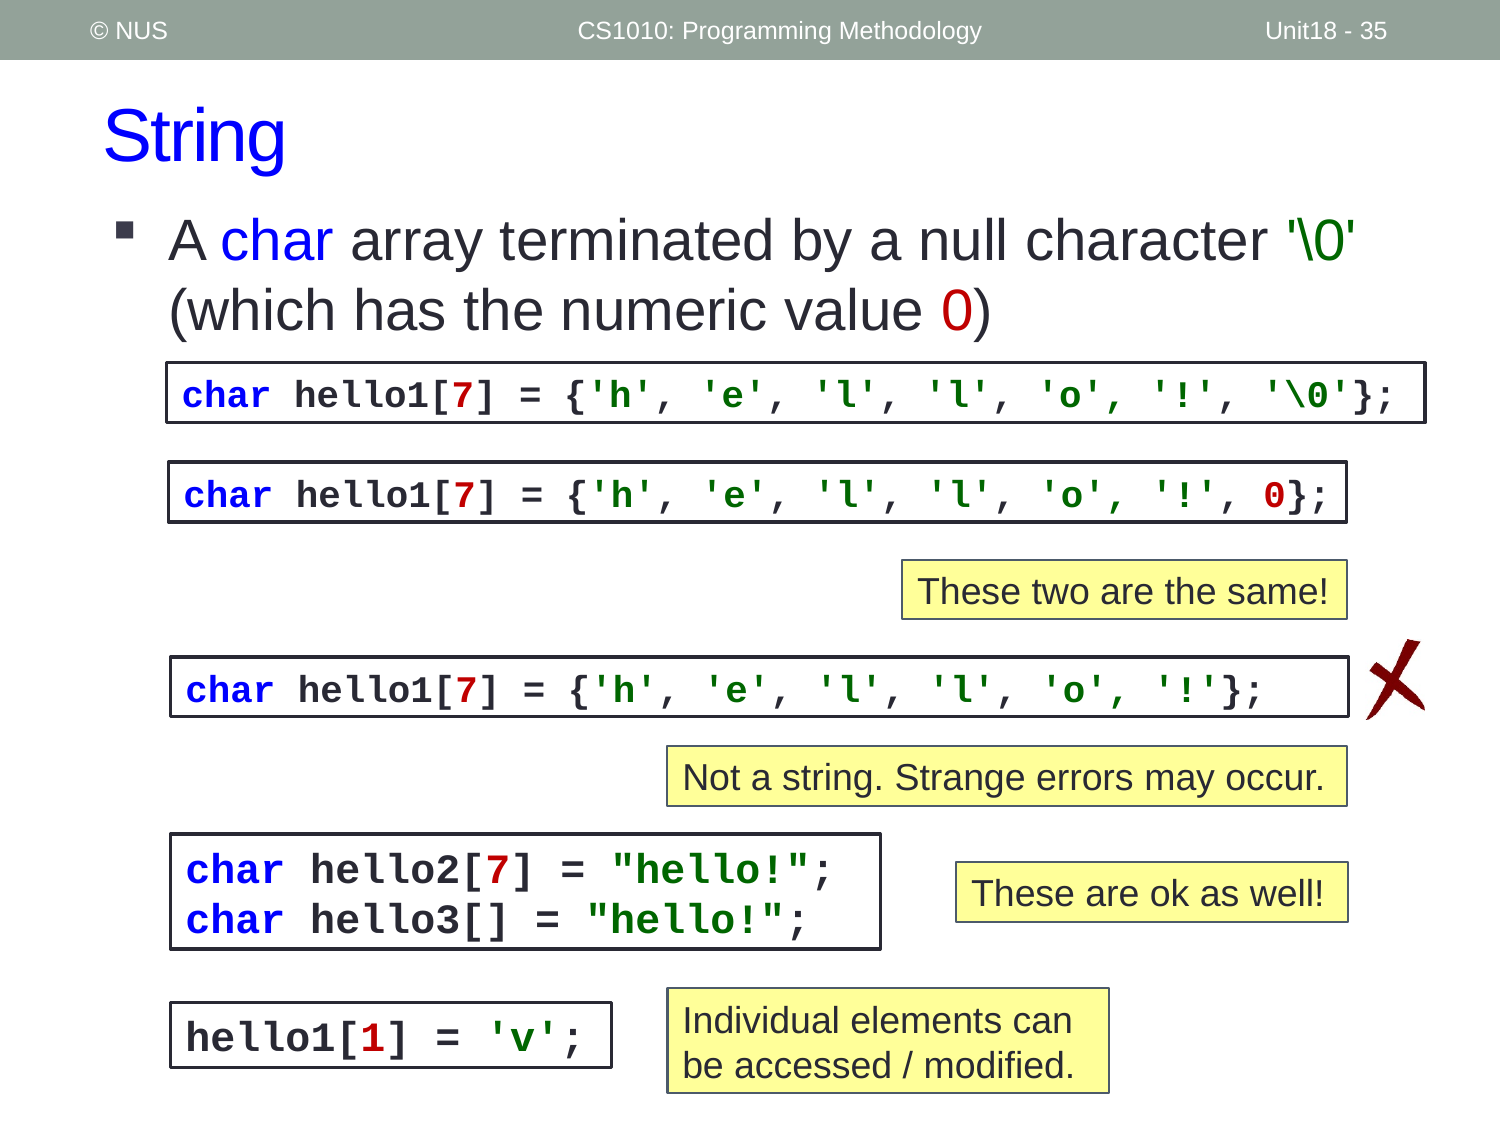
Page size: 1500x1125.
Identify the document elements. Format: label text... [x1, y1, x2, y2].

title String [87, 62, 1463, 200]
picture [1365, 639, 1426, 721]
text_box hello1[1] = 'v'; [168, 1000, 614, 1070]
text_box char hello2[7] = "hello!"; char hello3[] = "hello!"; [168, 832, 882, 951]
text_box char hello1[7] = {'h', 'e', 'l', 'l', 'o', '!', 0}; [166, 460, 1349, 524]
text_box char hello1[7] = {'h', 'e', 'l', 'l', 'o', '!'}; [168, 655, 1351, 719]
footer CS1010: Programming Methodology [562, 3, 1238, 57]
text_box char hello1[7] = {'h', 'e', 'l', 'l', 'o', '!', '\0'}; [165, 361, 1427, 425]
text_box Individual elements can be accessed / modified. [665, 986, 1111, 1095]
slide_number Unit18 - 35 [1250, 3, 1425, 57]
list A char array terminated by a null character '\0' (which has the numeric value 0) [96, 194, 1457, 427]
text_box Not a string. Strange errors may occur. [665, 744, 1349, 808]
text_box These are ok as well! [954, 860, 1351, 924]
text_box These two are the same! [900, 557, 1349, 621]
slide_number © NUS [75, 3, 550, 57]
